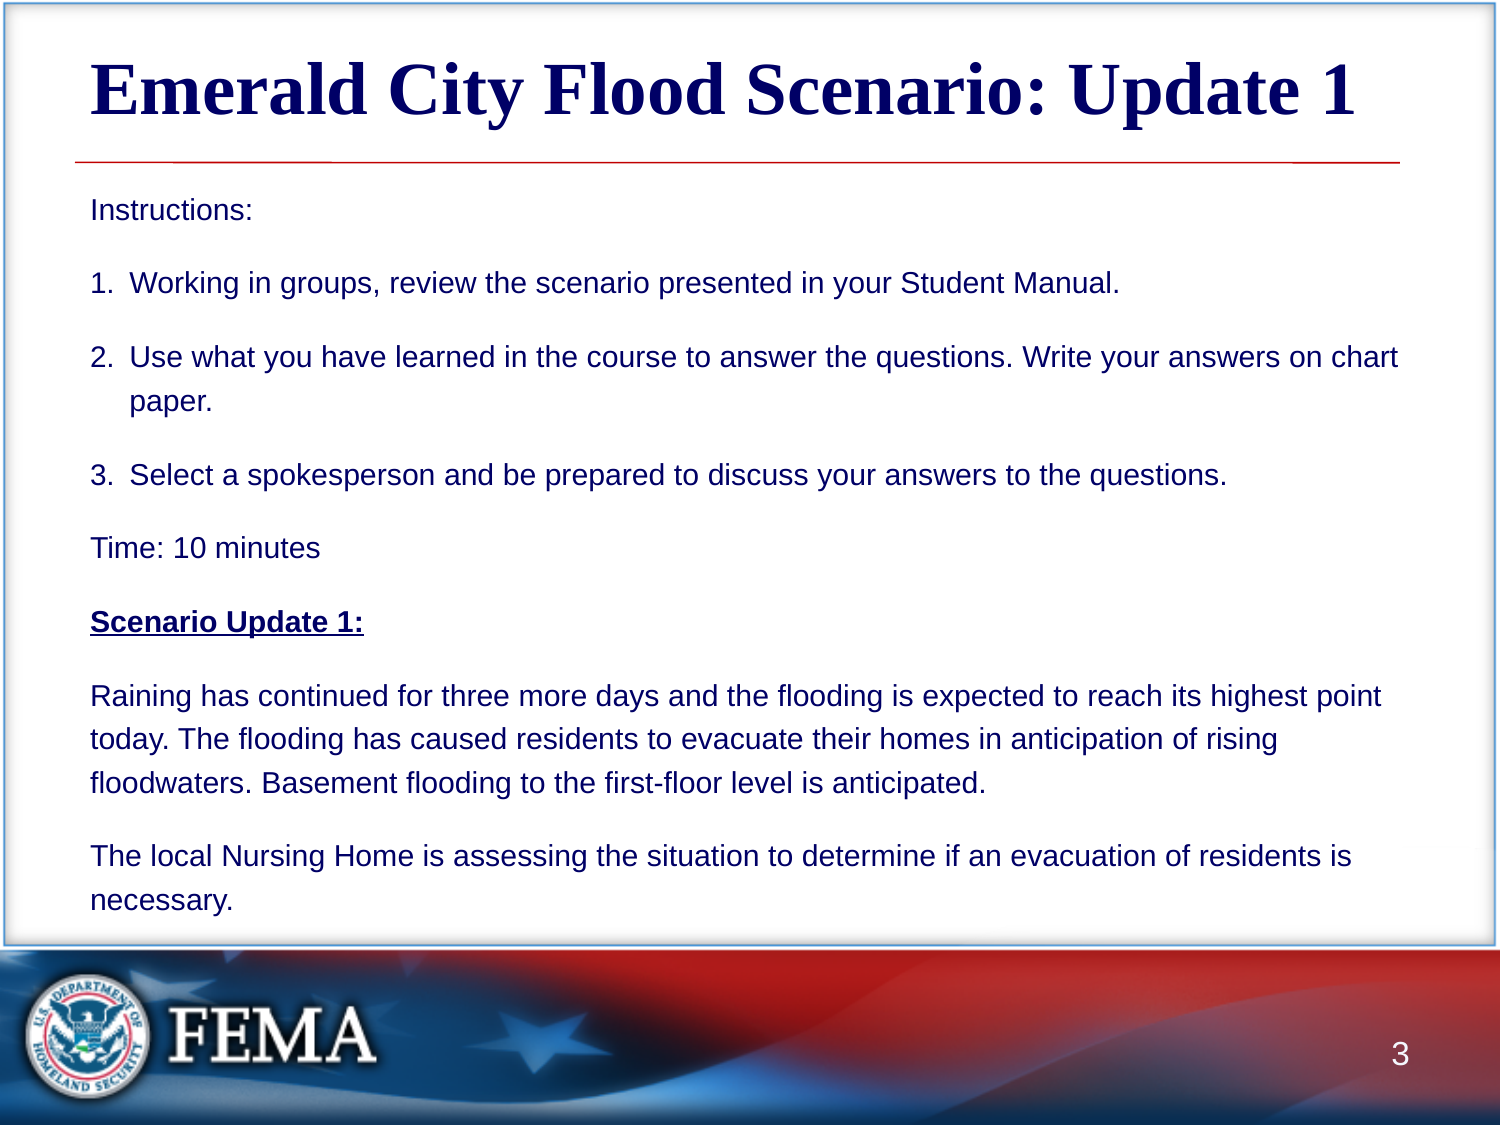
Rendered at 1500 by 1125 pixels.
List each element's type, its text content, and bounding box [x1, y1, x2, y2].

slide_number 3 [1074, 1024, 1425, 1103]
title Emerald City Flood Scenario: Update 1 [75, 32, 1425, 138]
picture [0, 0, 1500, 1125]
list Instructions: Working in groups, review the scenario presented in your Student Manual. Use what you have learned in the course to answer the questions. Write your answers on chart paper. Select a spokesperson and be prepared to discuss your answers to the questions. Time: 10 minutes Scenario Update 1: Raining has continued for three more days and the flooding is expected to reach its highest point today. The flooding has caused residents to evacuate their homes in anticipation of rising floodwaters. Basement flooding to the first-floor level is anticipated. The local Nursing Home is assessing the situation to determine if an evacuation of residents is necessary. [75, 175, 1425, 938]
